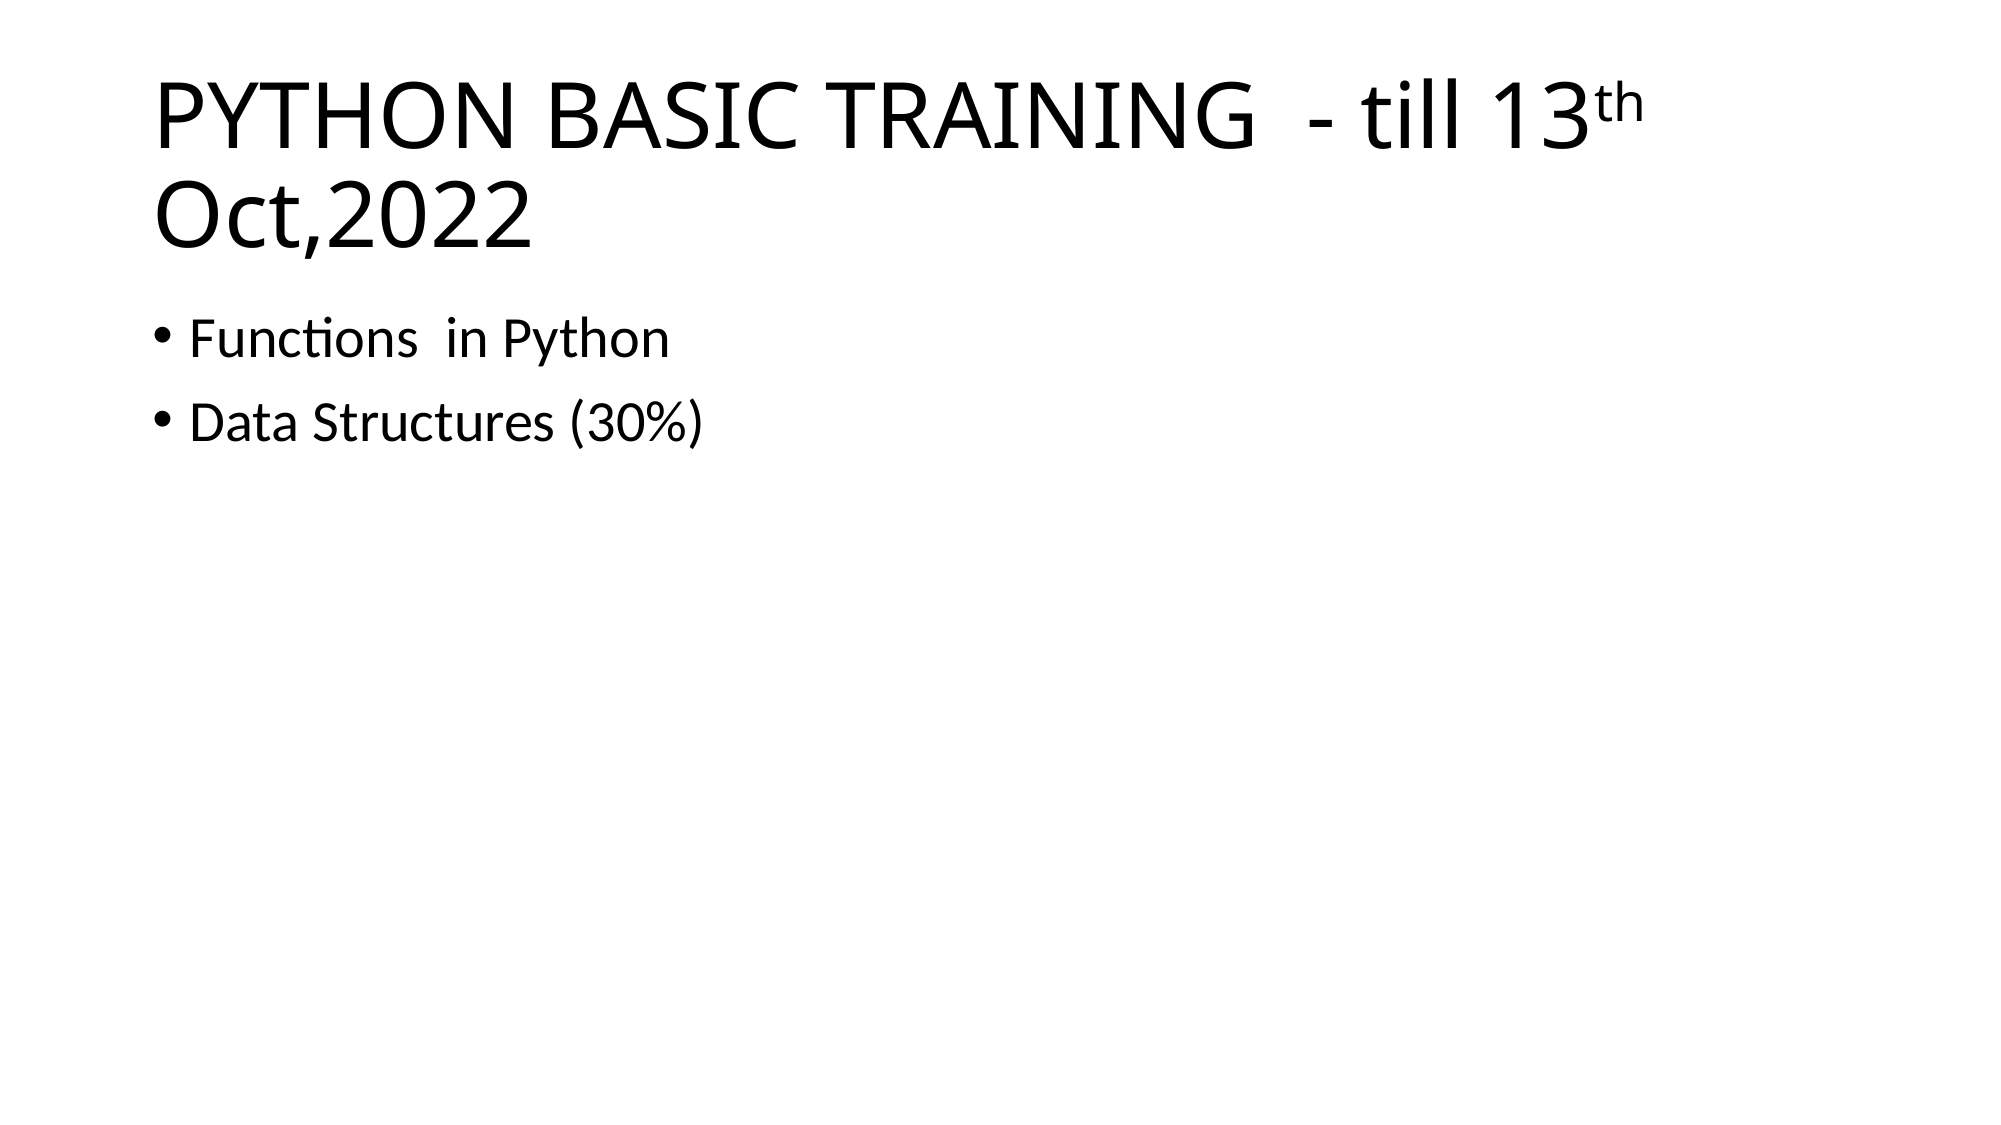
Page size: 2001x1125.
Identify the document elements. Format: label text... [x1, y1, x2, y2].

title PYTHON BASIC TRAINING - till 13th Oct,2022 [137, 59, 1863, 278]
list Functions in Python Data Structures (30%) [137, 299, 1863, 1014]
